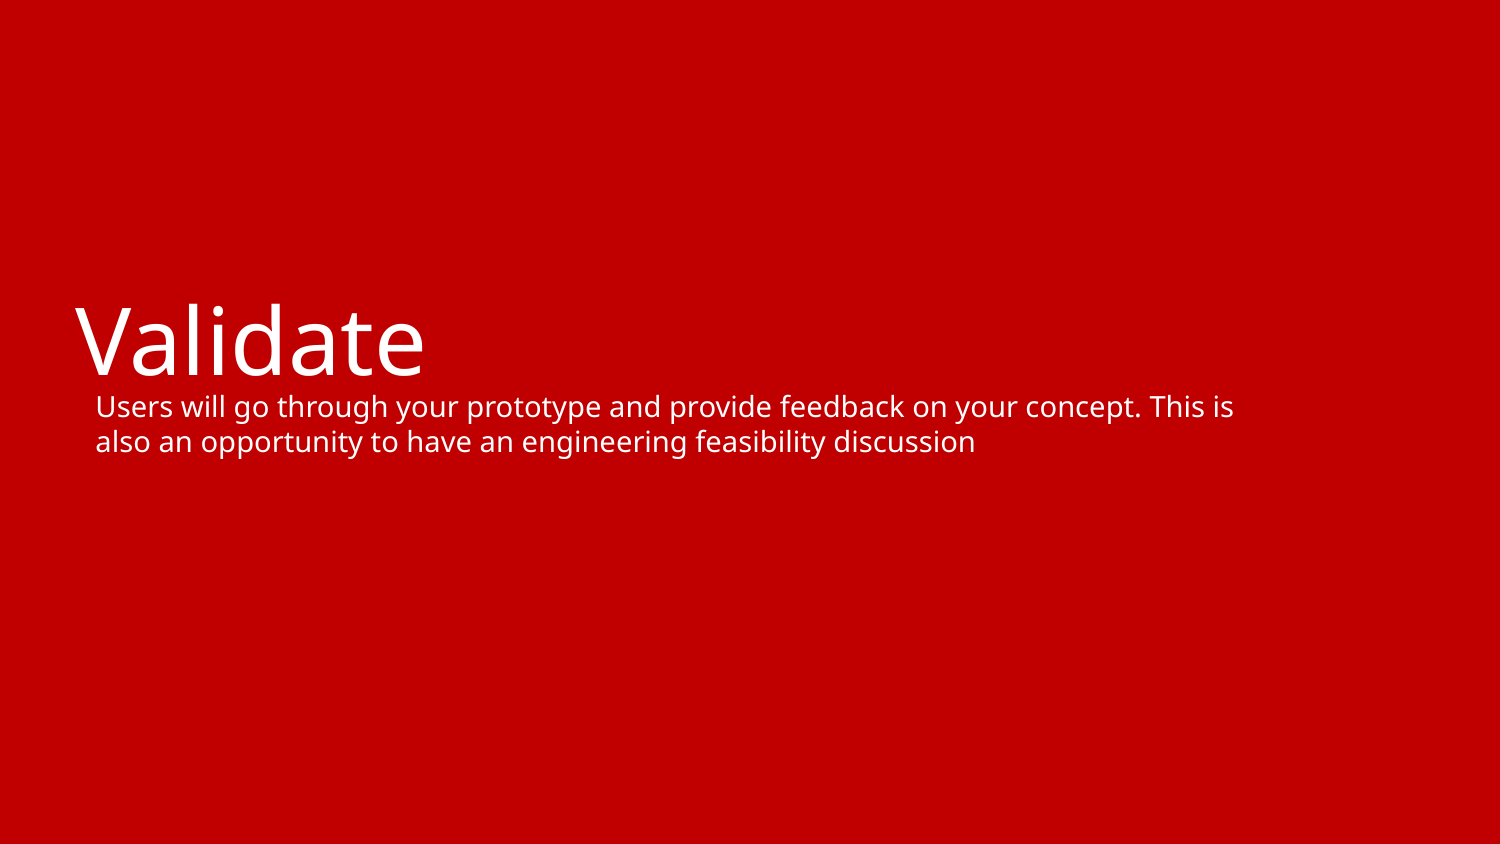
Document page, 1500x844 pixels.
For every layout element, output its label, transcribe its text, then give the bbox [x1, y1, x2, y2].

text_box Users will go through your prototype and provide feedback on your concept. This is also an opportunity to have an engineering feasibility discussion [80, 373, 1257, 526]
title Validate [75, 212, 1425, 441]
